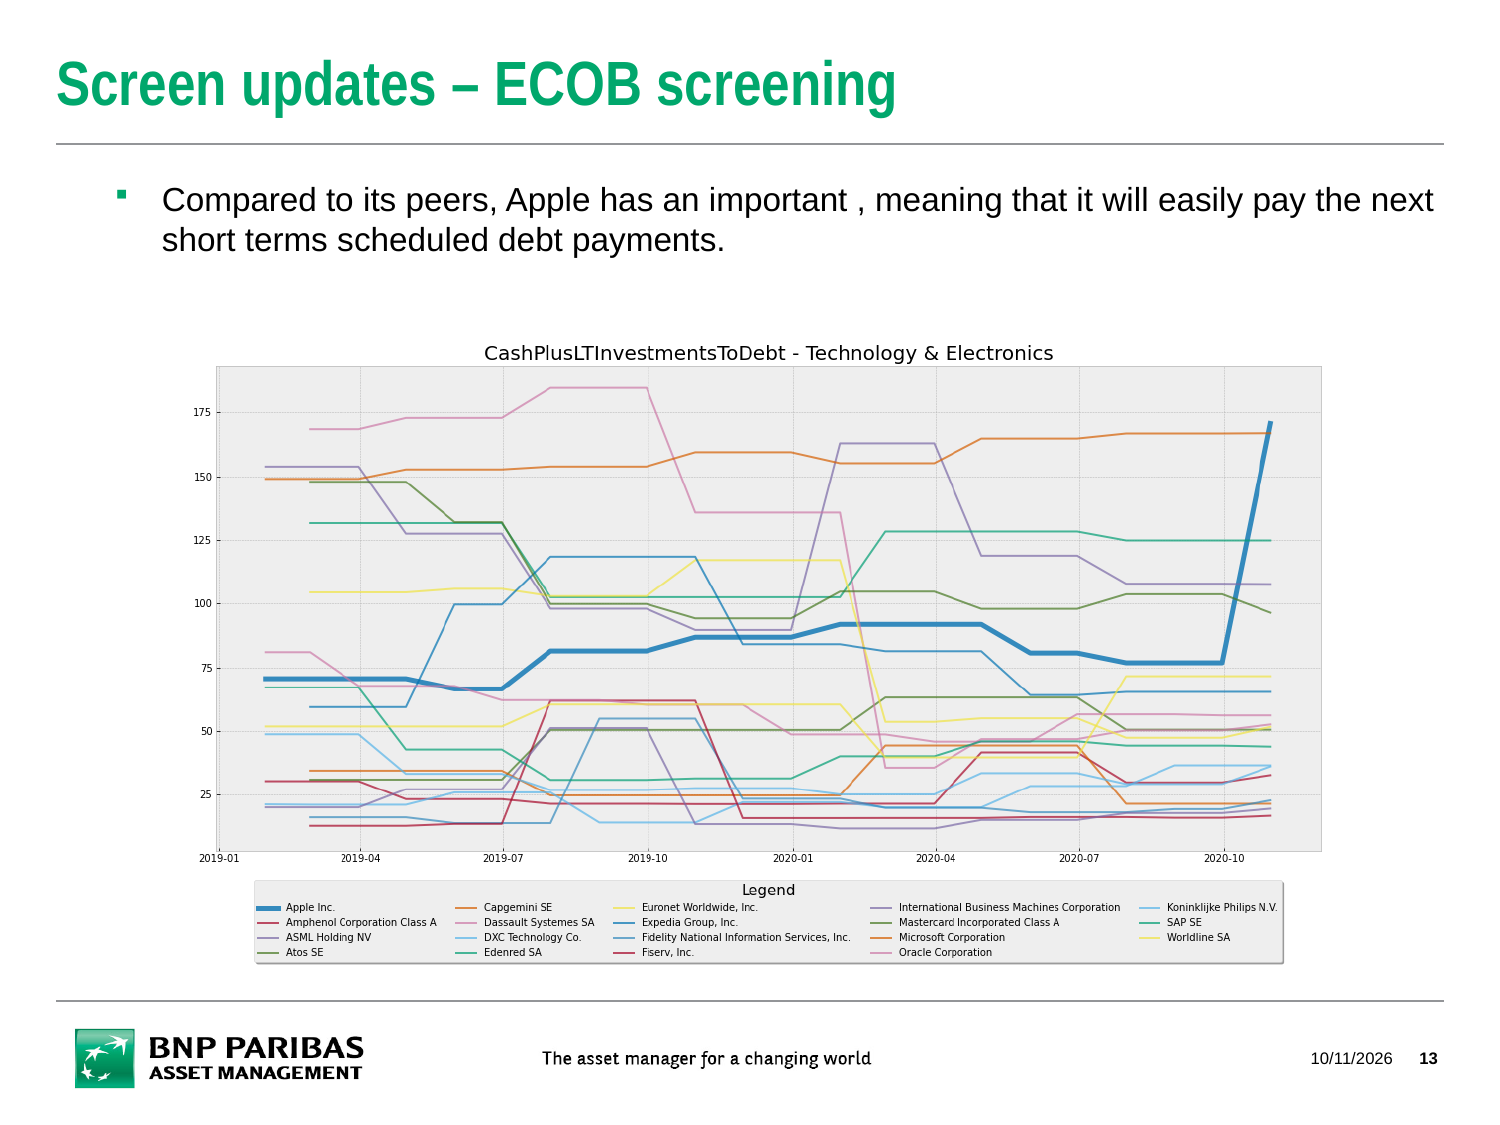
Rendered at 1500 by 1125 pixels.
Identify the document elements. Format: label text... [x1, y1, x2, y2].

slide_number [1293, 1043, 1408, 1074]
slide_number 13 [1408, 1043, 1439, 1074]
picture [0, 0, 1500, 1125]
title Screen updates – ECOB screening [56, 19, 1444, 142]
